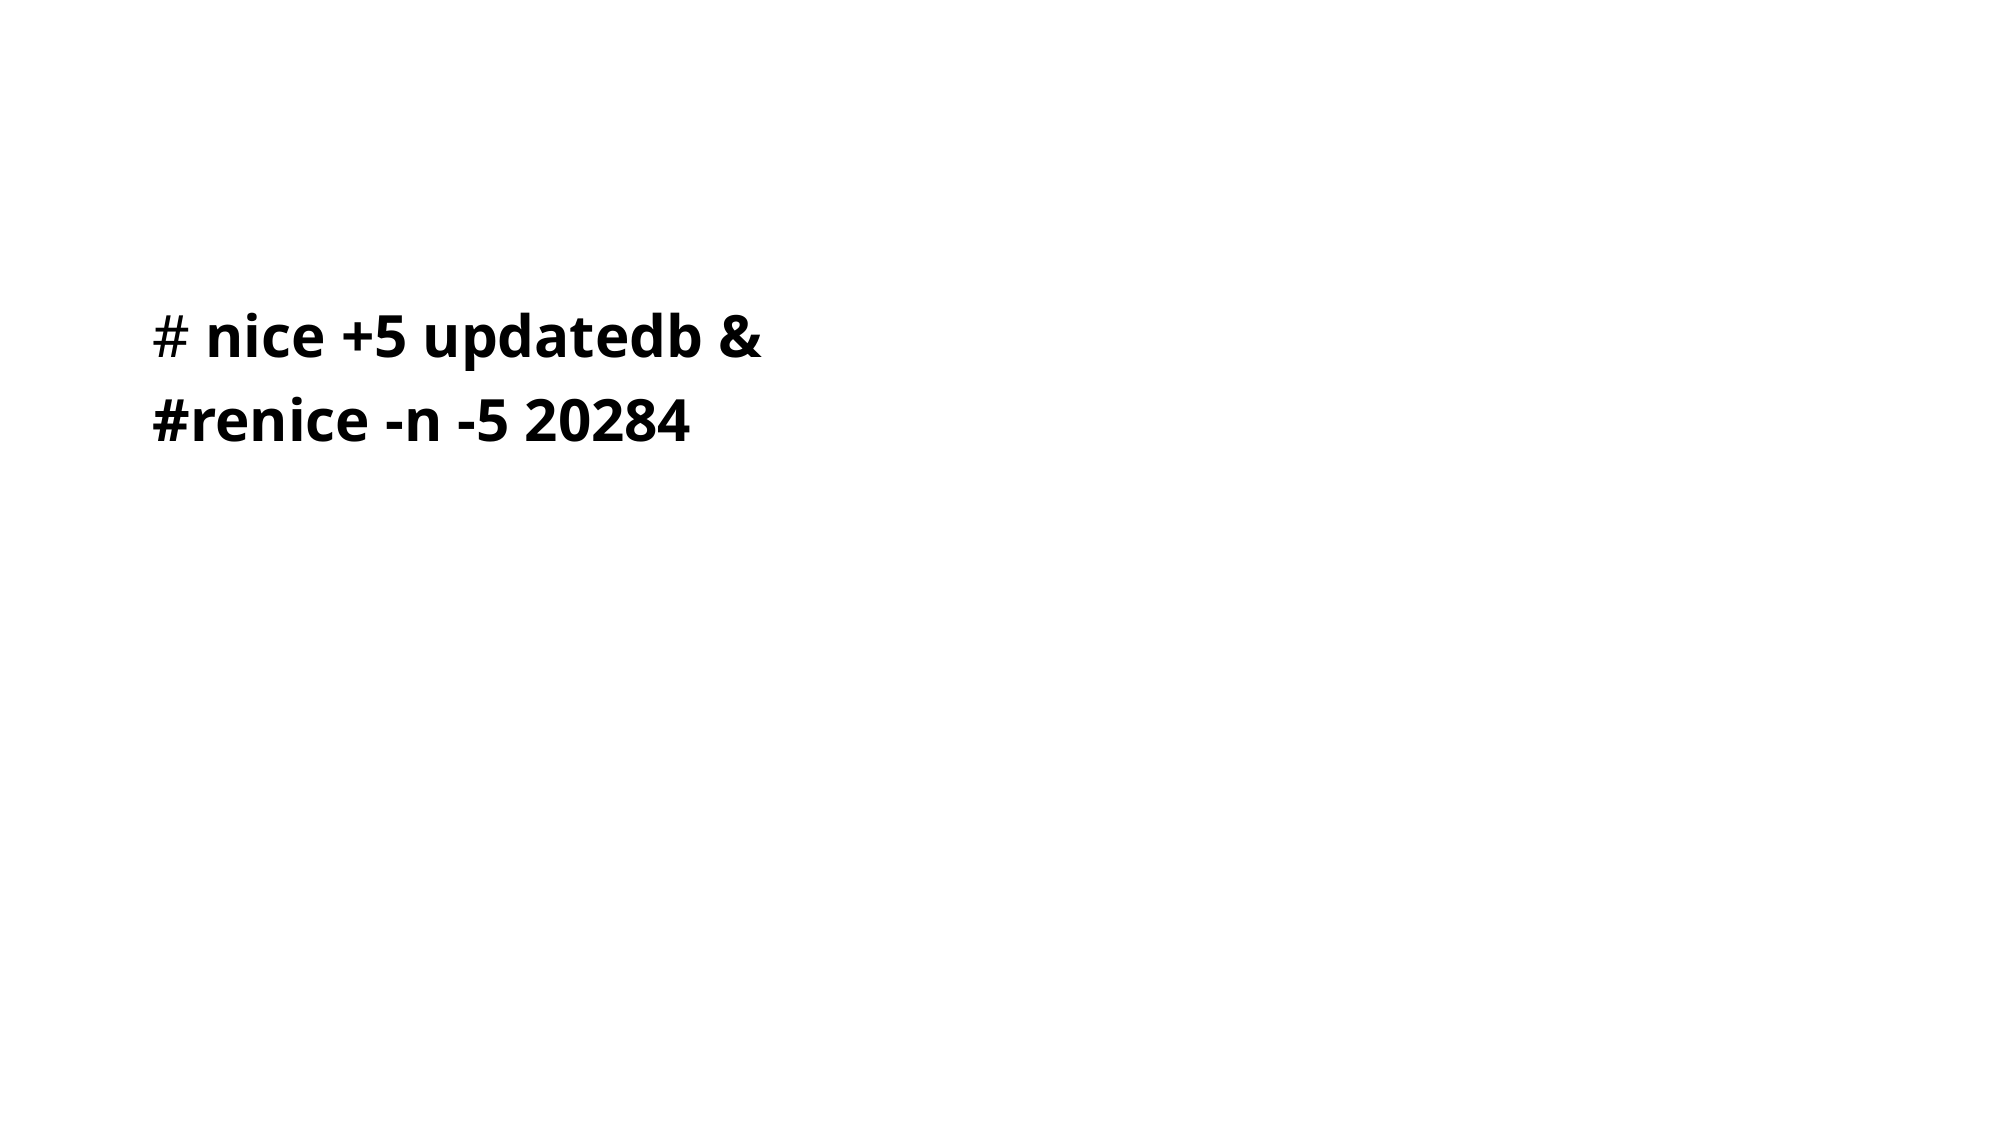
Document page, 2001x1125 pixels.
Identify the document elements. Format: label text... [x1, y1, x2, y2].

list # nice +5 updatedb & #renice -n -5 20284 [137, 299, 1863, 1014]
